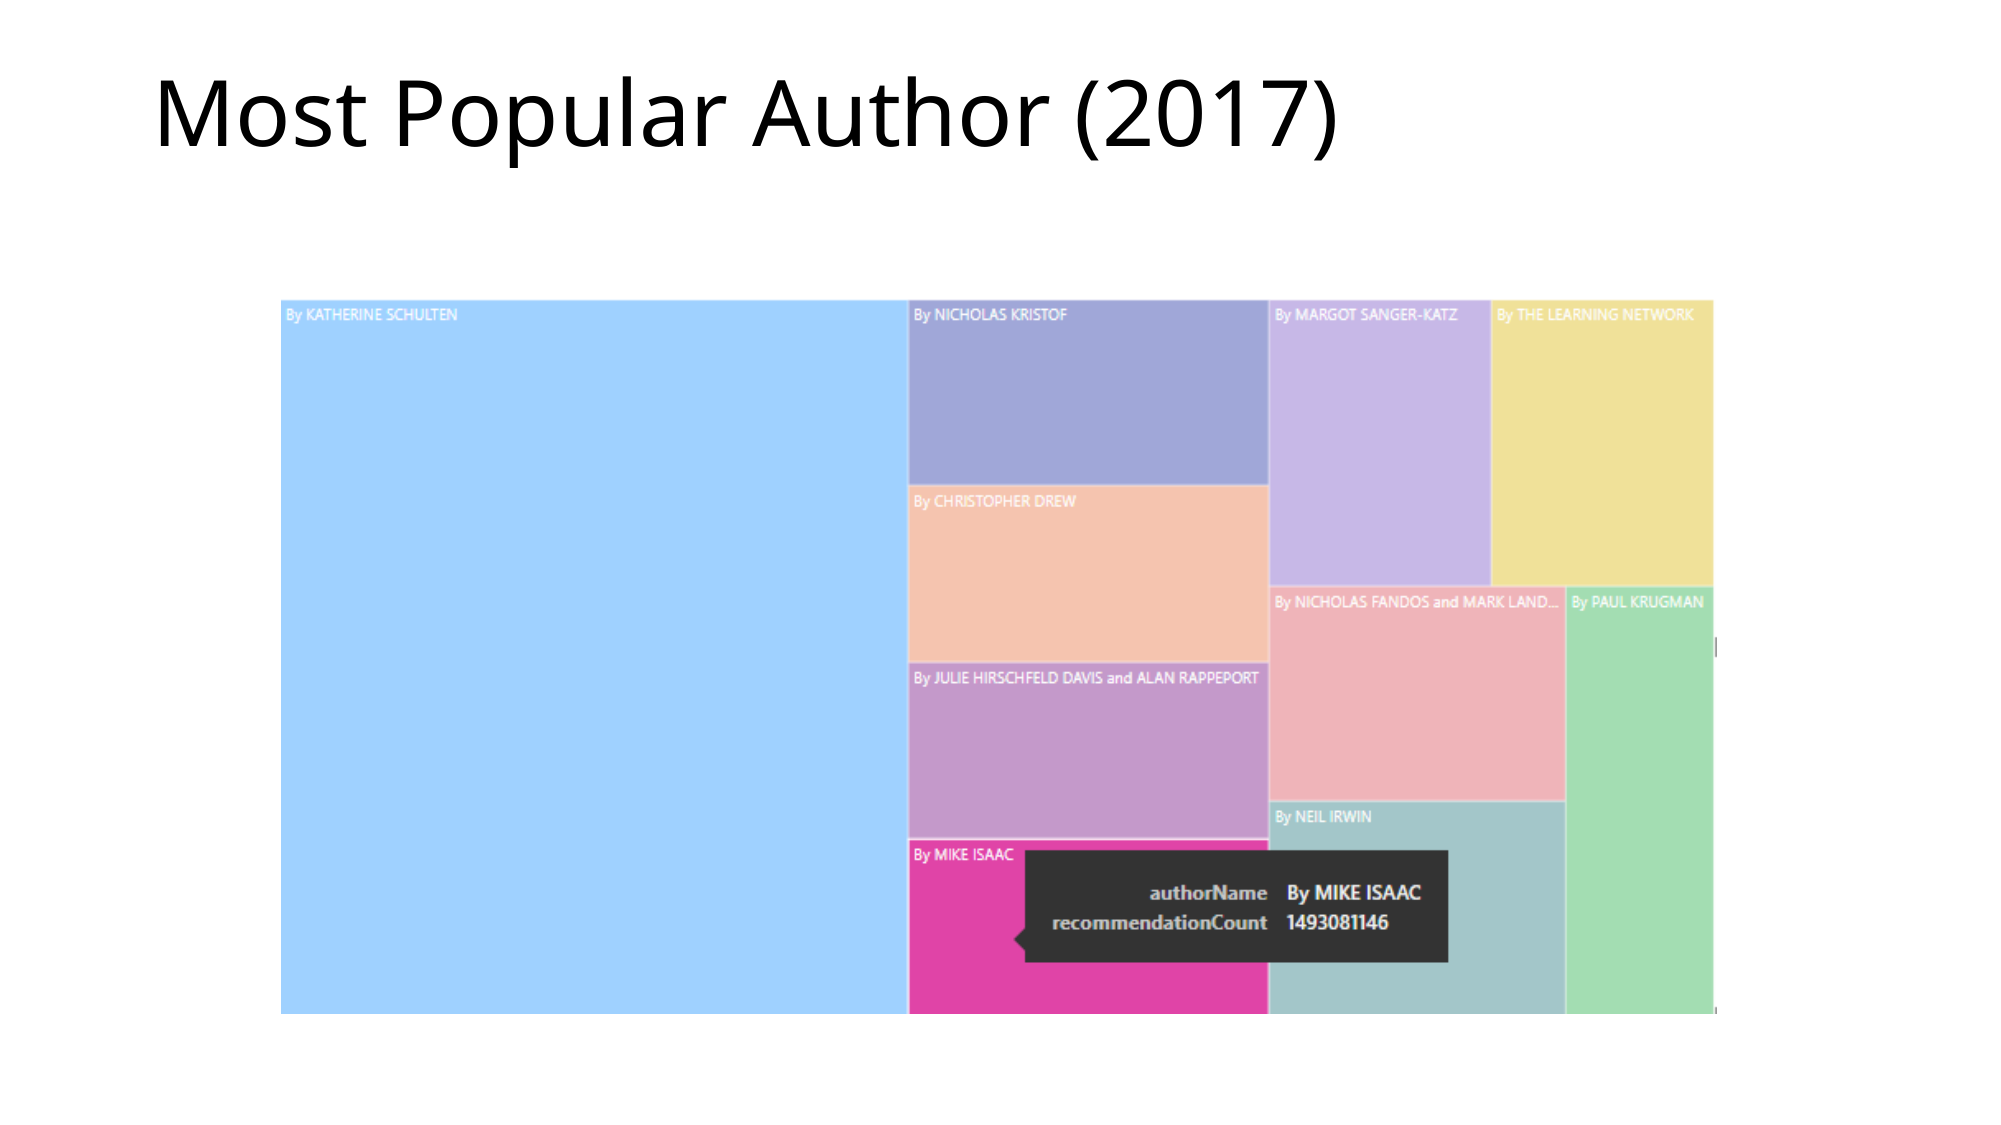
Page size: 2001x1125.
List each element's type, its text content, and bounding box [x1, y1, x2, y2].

text_box Most Popular Author (2017) [137, 59, 1863, 278]
picture [281, 299, 1717, 1014]
